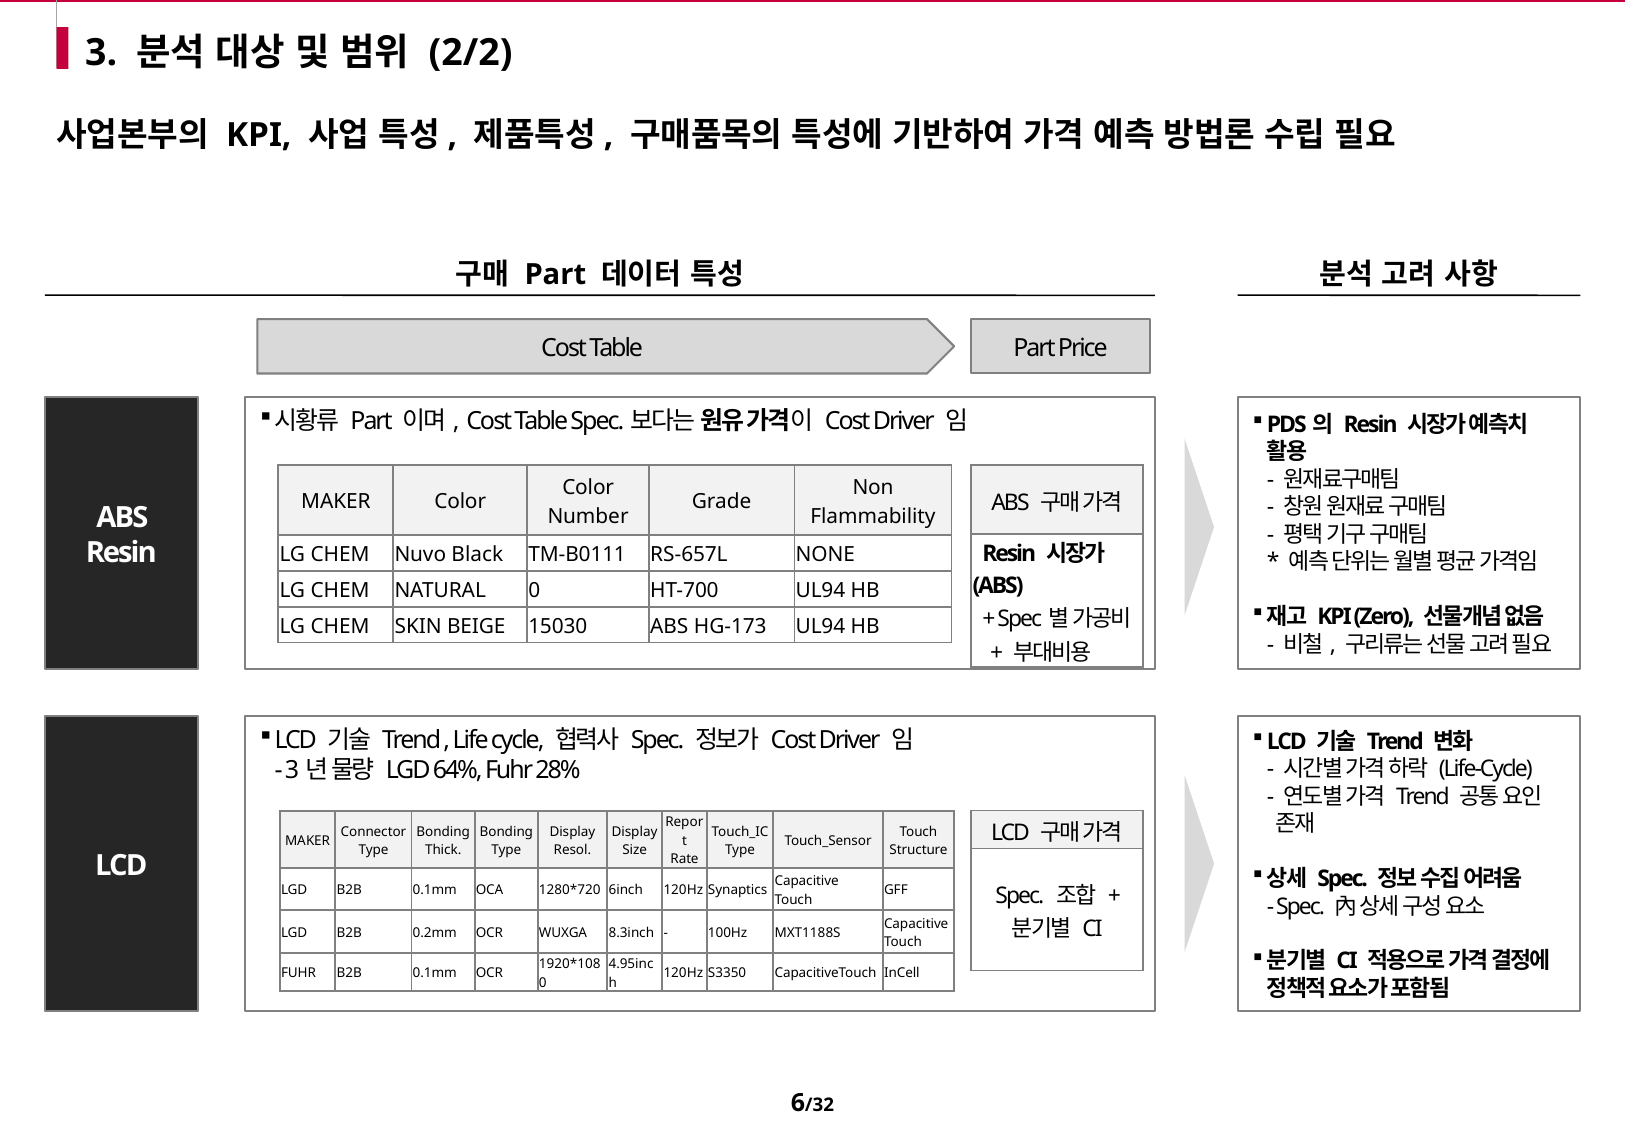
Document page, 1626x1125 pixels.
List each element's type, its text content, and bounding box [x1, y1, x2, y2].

table_header Display Resol. [539, 812, 606, 867]
table_cell FUHR [281, 954, 334, 990]
table_header Color [394, 466, 526, 534]
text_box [1237, 255, 1581, 296]
table_header MAKER [281, 812, 334, 867]
table_cell UL94 HB [795, 608, 951, 642]
table_cell Nuvo Black [394, 536, 526, 570]
table_cell MXT1188S [774, 911, 882, 952]
text_box [1182, 772, 1217, 955]
table_cell S3350 [708, 954, 772, 990]
table_cell NATURAL [394, 572, 526, 606]
table_cell LG CHEM [279, 608, 392, 642]
table_cell 100Hz [708, 911, 772, 952]
table_header LCD 구매 가격 [972, 811, 1142, 848]
table_cell InCell [884, 954, 953, 990]
table_cell 4.95inch [608, 954, 661, 990]
table_cell 0 [528, 572, 648, 606]
table_cell 0.1mm [412, 869, 474, 909]
table_cell SKIN BEIGE [394, 608, 526, 642]
text_box LCD 기술 Trend 변화 - 시간별 가격 하락 (Life-Cycle) - 연도별 가격 Trend 공통 요인 존재 상세 Spec. 정보 수집 어려움 - Spec. 內 상세 구성 요소 분기별 CI 적용으로 가격 결정에 정책적 요소가 포함됨 [1236, 714, 1582, 1013]
table_header ABS 구매 가격 [972, 466, 1142, 533]
table_cell 1920*1080 [539, 954, 606, 990]
table_cell 120Hz [663, 954, 706, 990]
table_cell LGD [281, 911, 334, 952]
table_cell B2B [336, 911, 411, 952]
table_cell Capacitive Touch [774, 869, 882, 909]
table_header Grade [650, 466, 794, 534]
text_box LCD 기술 Trend , Life cycle, 협력사 Spec. 정보가 Cost Driver 임 - 3년 물량 LGD 64%, Fuhr 28% [243, 714, 1157, 1013]
table_cell - [663, 911, 706, 952]
table_header Display Size [608, 812, 661, 867]
table_cell B2B [336, 869, 411, 909]
table_cell HT-700 [650, 572, 794, 606]
text_box [1182, 436, 1217, 618]
table_header Bonding Type [476, 812, 537, 867]
text_box ABS Resin [43, 395, 200, 671]
text_box Part Price [969, 317, 1152, 376]
table_cell 0.2mm [412, 911, 474, 952]
table_cell Synaptics [708, 869, 772, 909]
table_header Touch Structure [884, 812, 953, 867]
table_cell 1280*720 [539, 869, 606, 909]
picture [56, 27, 69, 69]
table_header Touch_Sensor [774, 812, 882, 867]
table_header Touch_IC Type [708, 812, 772, 867]
table_header Bonding Thick. [412, 812, 474, 867]
table_cell 15030 [528, 608, 648, 642]
table_header MAKER [279, 466, 392, 534]
table_cell UL94 HB [795, 572, 951, 606]
table_cell LG CHEM [279, 572, 392, 606]
text_box LCD [43, 714, 200, 1013]
table_cell Spec. 조합 + 분기별 CI [972, 849, 1142, 970]
table_cell 120Hz [663, 869, 706, 909]
table_cell CapacitiveTouch [774, 954, 882, 990]
table_header Report Rate [663, 812, 706, 867]
table_cell TM-B0111 [528, 536, 648, 570]
table_cell LGD [281, 869, 334, 909]
table_cell ABS HG-173 [650, 608, 794, 642]
table_cell RS-657L [650, 536, 794, 570]
table_cell Resin 시장가(ABS) + Spec별 가공비 + 부대비용 [972, 535, 1142, 666]
table_header Color Number [528, 466, 648, 534]
table_cell Capacitive Touch [884, 911, 953, 952]
table_cell GFF [884, 869, 953, 909]
table_cell LG CHEM [279, 536, 392, 570]
list 사업본부의 KPI, 사업 특성, 제품특성, 구매품목의 특성에 기반하여 가격 예측 방법론 수립 필요 [56, 113, 1569, 228]
table_cell 8.3inch [608, 911, 661, 952]
table_cell NONE [795, 536, 951, 570]
table_cell 6inch [608, 869, 661, 909]
table_cell OCR [476, 954, 537, 990]
table_cell B2B [336, 954, 411, 990]
table_cell OCA [476, 869, 537, 909]
table_cell WUXGA [539, 911, 606, 952]
text_box Cost Table [255, 317, 957, 376]
table_header Non Flammability [795, 466, 951, 534]
text_box PDS의 Resin 시장가 예측치 활용 - 원재료구매팀 - 창원 원재료 구매팀 - 평택 기구 구매팀 * 예측 단위는 월별 평균 가격임 재고 KPI (Zero), 선물개념 없음 - 비철, 구리류는 선물 고려 필요 [1236, 395, 1582, 671]
text_box 시황류 Part 이며, Cost Table Spec.보다는 원유 가격이 Cost Driver 임 [243, 395, 1157, 671]
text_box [44, 255, 1156, 296]
title 3. 분석 대상 및 범위 (2/2) [85, 27, 1203, 73]
table_cell 0.1mm [412, 954, 474, 990]
table_header Connector Type [336, 812, 411, 867]
table_cell OCR [476, 911, 537, 952]
